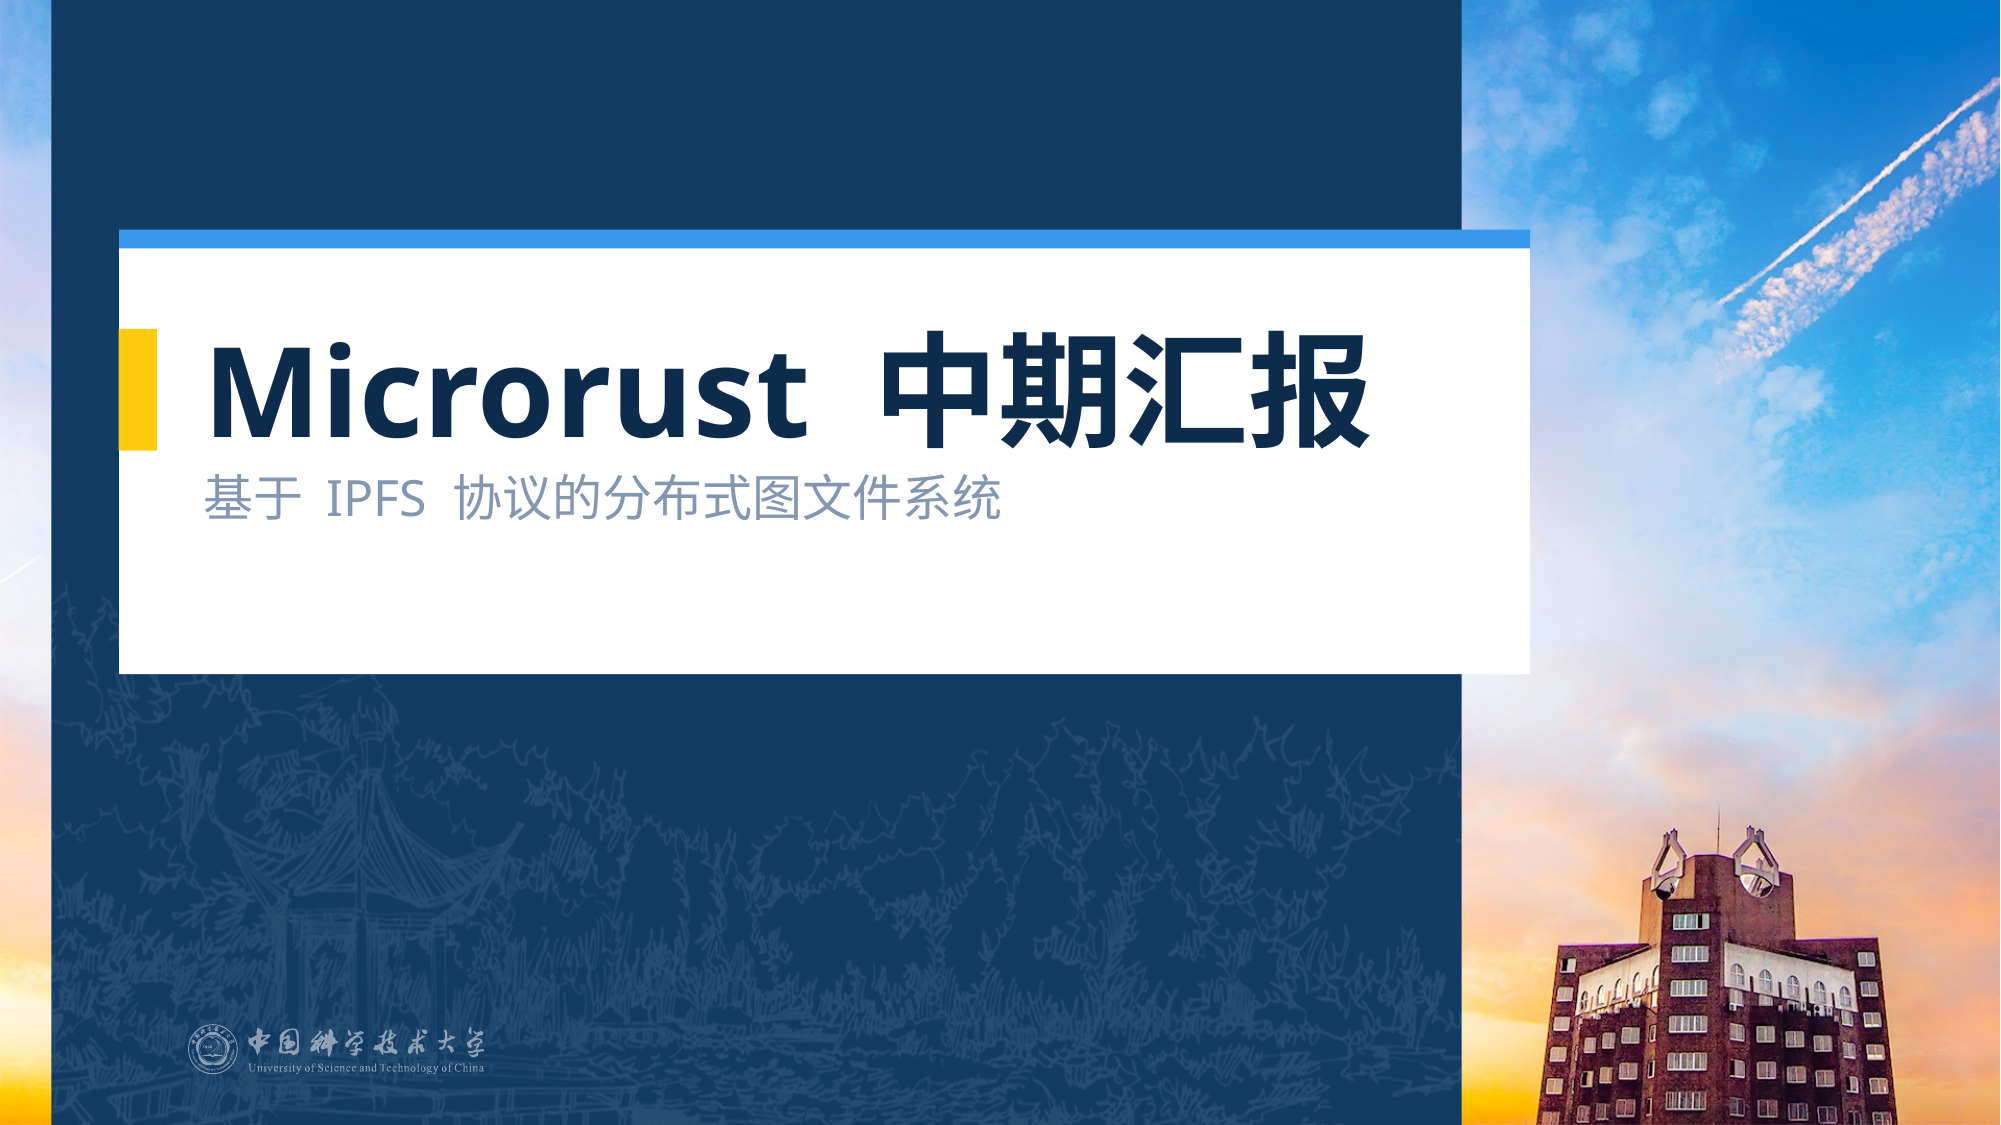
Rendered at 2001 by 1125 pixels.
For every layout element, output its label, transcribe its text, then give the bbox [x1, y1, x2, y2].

picture [1462, 0, 2000, 1125]
subtitle 基于 IPFS 协议的分布式图文件系统 [188, 465, 1490, 547]
picture [0, 0, 51, 1125]
title Microrust 中期汇报 [188, 328, 1490, 465]
